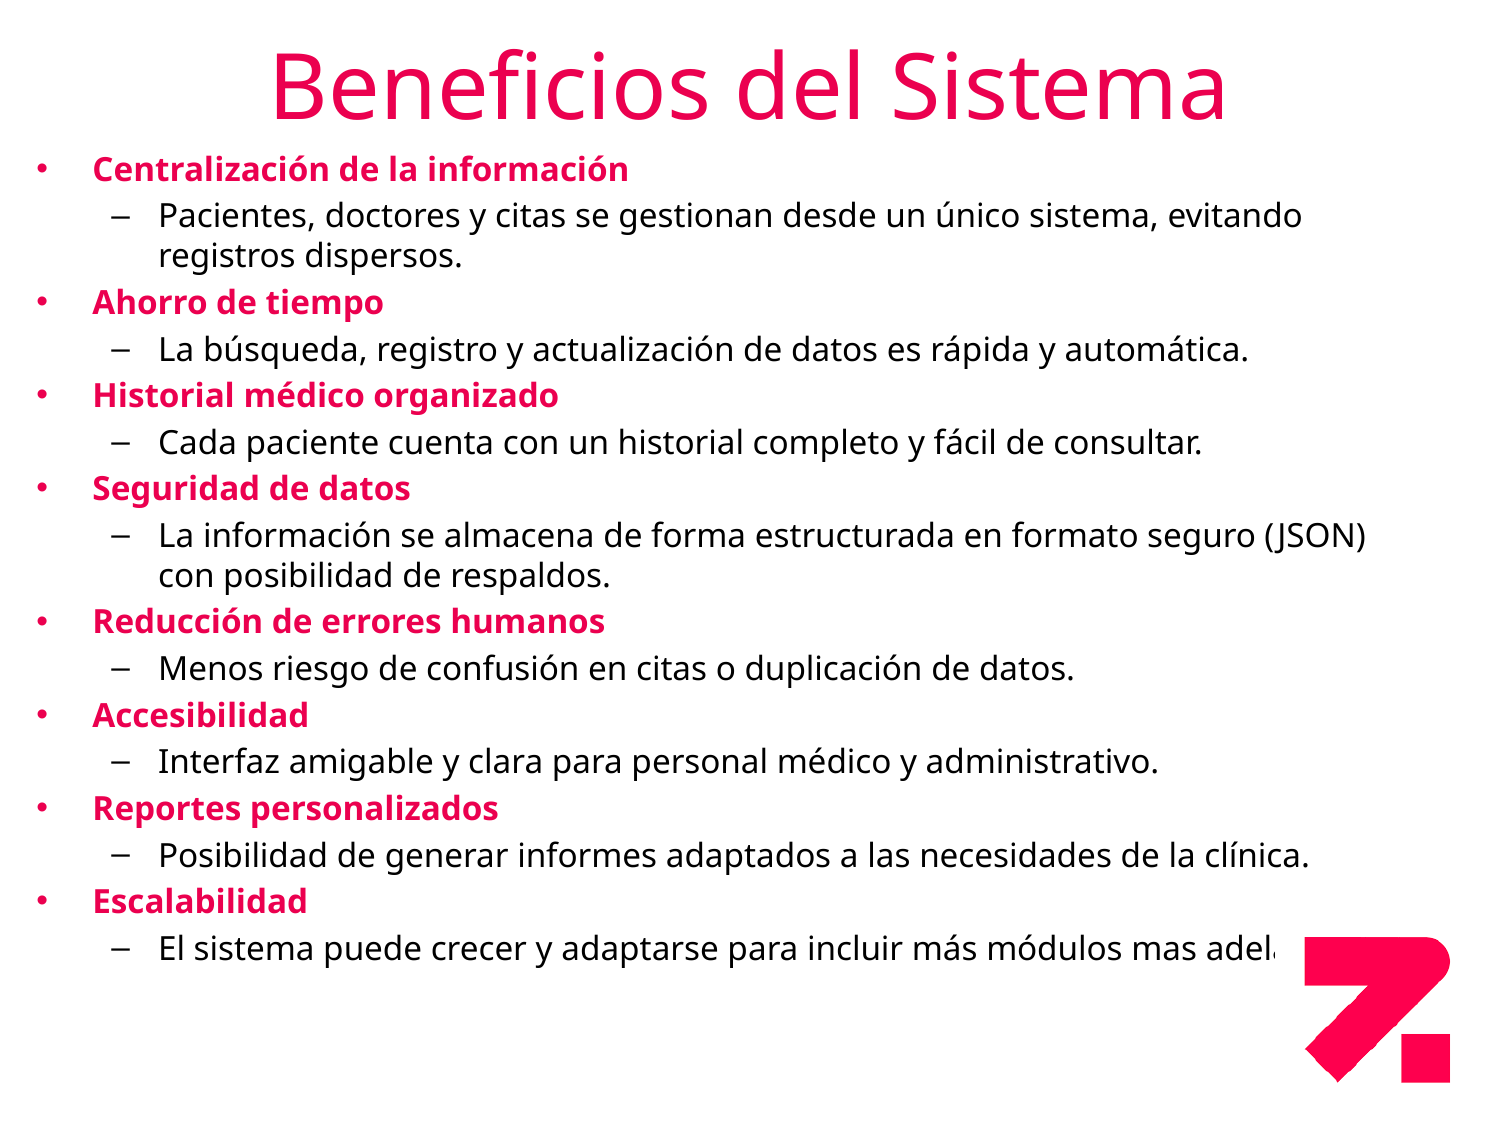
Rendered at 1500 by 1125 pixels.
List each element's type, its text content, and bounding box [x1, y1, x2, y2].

list Centralización de la información Pacientes, doctores y citas se gestionan desde un único sistema, evitando registros dispersos. Ahorro de tiempo La búsqueda, registro y actualización de datos es rápida y automática. Historial médico organizado Cada paciente cuenta con un historial completo y fácil de consultar. Seguridad de datos La información se almacena de forma estructurada en formato seguro (JSON) con posibilidad de respaldos. Reducción de errores humanos Menos riesgo de confusión en citas o duplicación de datos. Accesibilidad Interfaz amigable y clara para personal médico y administrativo. Reportes personalizados Posibilidad de generar informes adaptados a las necesidades de la clínica. Escalabilidad El sistema puede crecer y adaptarse para incluir más módulos mas adelante [21, 140, 1425, 1125]
title Beneficios del Sistema [75, 0, 1425, 140]
picture [1274, 937, 1479, 1109]
